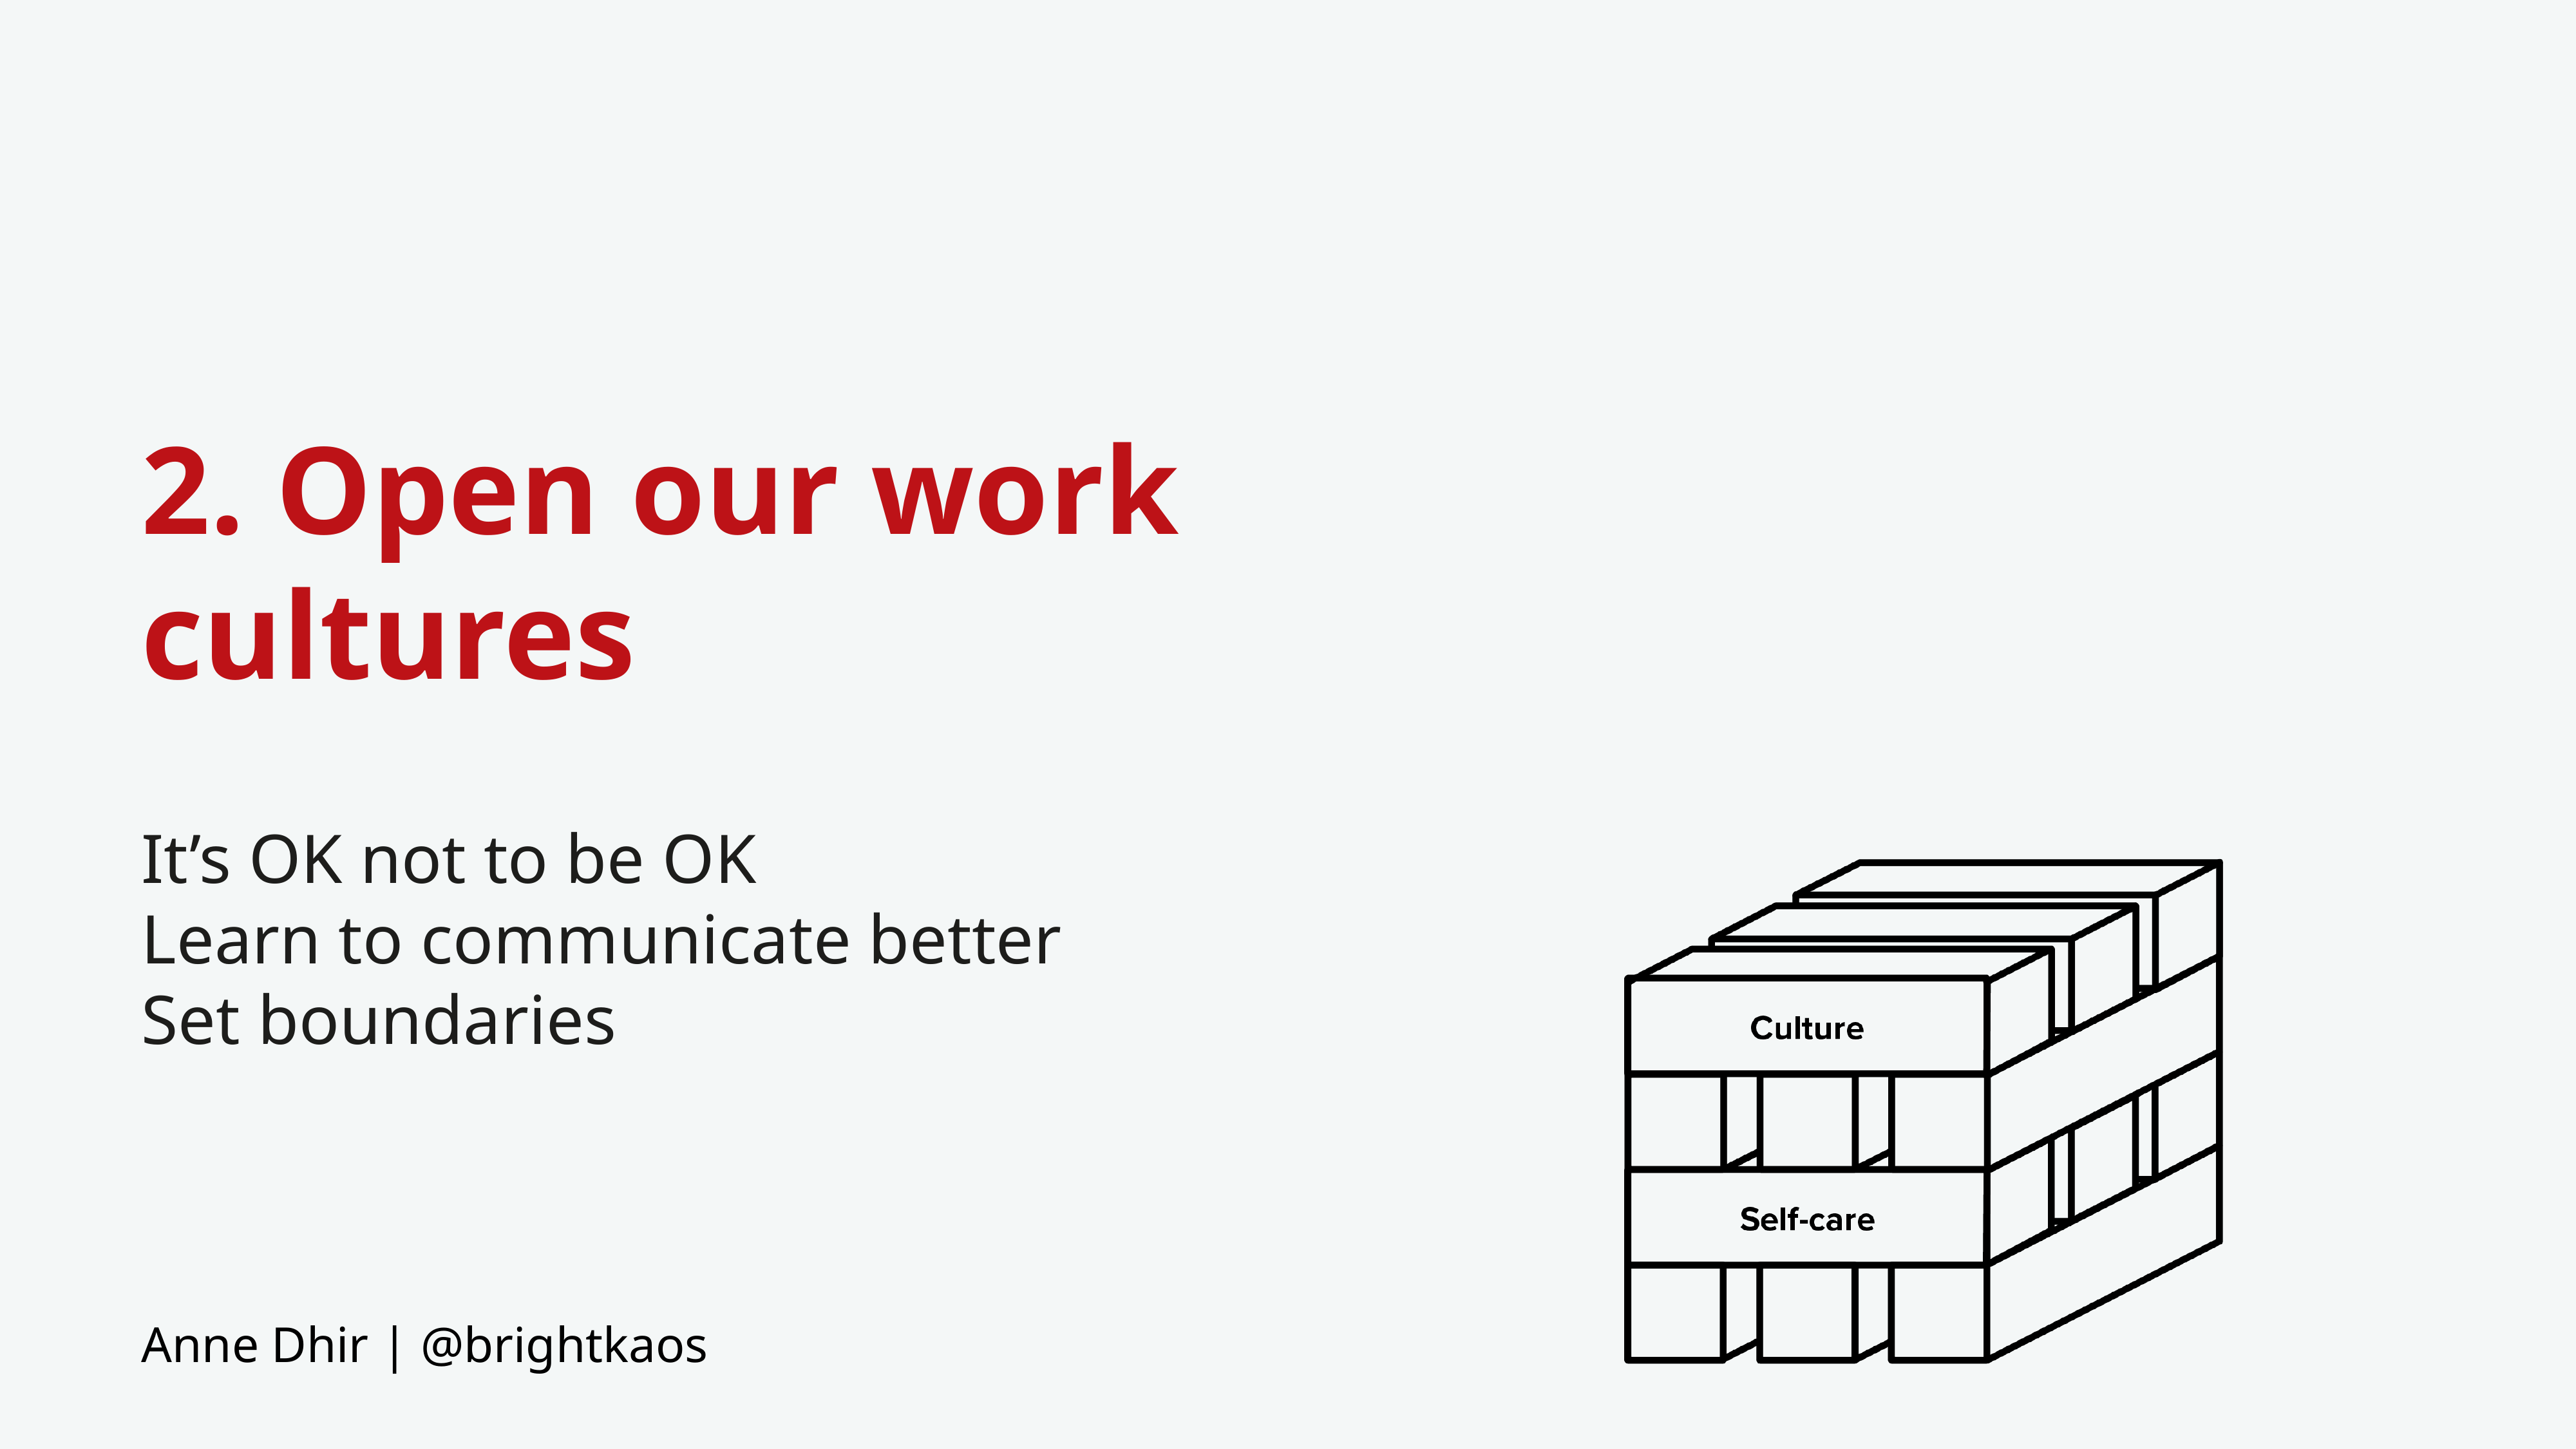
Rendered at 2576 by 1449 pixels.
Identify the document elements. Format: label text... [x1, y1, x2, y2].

text_box 2. Open our work cultures It’s OK not to be OK Learn to communicate better Set boundaries [133, 406, 1659, 942]
picture [1624, 858, 2223, 1365]
text_box Anne Dhir | @brightkaos [133, 1311, 824, 1374]
